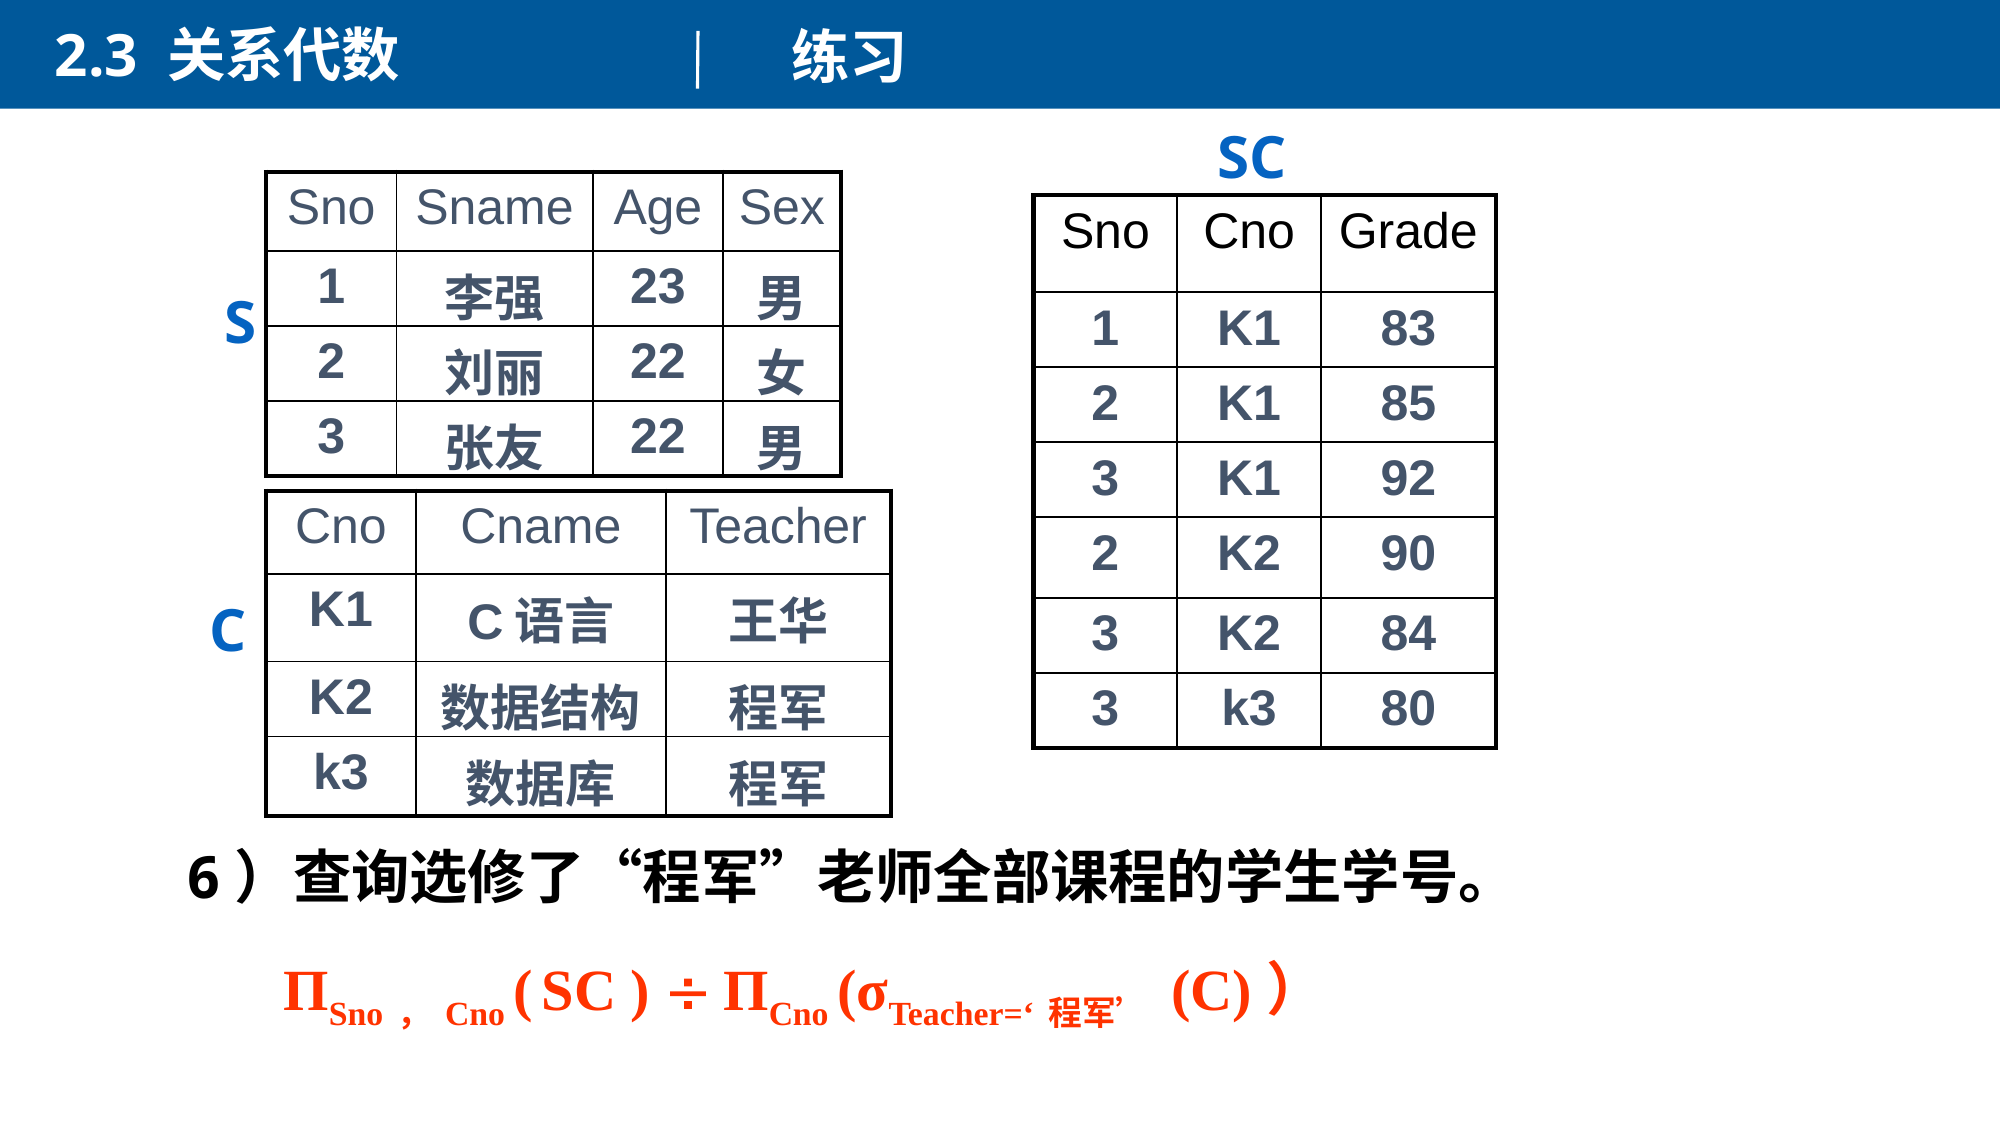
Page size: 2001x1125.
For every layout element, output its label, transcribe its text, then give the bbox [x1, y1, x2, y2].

table_cell 3 [1036, 674, 1176, 746]
table_cell 92 [1322, 443, 1494, 516]
table_cell 男 [724, 402, 839, 474]
table_header Cname [417, 493, 665, 573]
table_cell K2 [1178, 599, 1320, 672]
table_header Cno [268, 493, 415, 573]
text_box 6）查询选修了“程军”老师全部课程的学生学号。 [171, 833, 1589, 921]
table_cell K2 [1178, 518, 1320, 597]
table_cell 2 [1036, 368, 1176, 441]
table_header Sno [268, 174, 396, 250]
table_cell 23 [594, 252, 722, 325]
table_cell 84 [1322, 599, 1494, 672]
table_cell K2 [268, 662, 415, 736]
text_box [0, 0, 2000, 109]
text_box ПSno，Cno ( SC )  ПCno (σTeacher=‘程军’ (C)） [268, 944, 1340, 1040]
table_header Teacher [667, 493, 889, 573]
table_cell 90 [1322, 518, 1494, 597]
table_cell 83 [1322, 293, 1494, 366]
table_cell 数据库 [417, 737, 665, 814]
table_cell 85 [1322, 368, 1494, 441]
table_cell 女 [724, 327, 839, 400]
table_header Grade [1322, 197, 1494, 291]
table_cell 1 [268, 252, 396, 325]
table_cell 男 [724, 252, 839, 325]
table_cell 张友 [397, 402, 592, 474]
table_cell 2 [268, 327, 396, 400]
text_box 2.3 关系代数 [40, 10, 870, 96]
table_cell 程军 [667, 737, 889, 814]
table_cell C语言 [417, 575, 665, 661]
table_header Sno [1036, 197, 1176, 291]
table_cell K1 [268, 575, 415, 661]
text_box C [194, 585, 250, 670]
table_cell k3 [1178, 674, 1320, 746]
table_header Sex [724, 174, 839, 250]
text_box SC [1202, 112, 1302, 198]
table_cell 22 [594, 327, 722, 400]
text_box 练习 [777, 12, 2000, 98]
table_cell K1 [1178, 443, 1320, 516]
table_cell 3 [268, 402, 396, 474]
table_header Sname [397, 174, 592, 250]
table_header Age [594, 174, 722, 250]
table_cell 3 [1036, 443, 1176, 516]
text_box S [206, 277, 274, 363]
table_cell 22 [594, 402, 722, 474]
table_cell 刘丽 [397, 327, 592, 400]
table_cell 1 [1036, 293, 1176, 366]
table_header Cno [1178, 197, 1320, 291]
table_cell 80 [1322, 674, 1494, 746]
table_cell K1 [1178, 293, 1320, 366]
table_cell 王华 [667, 575, 889, 661]
table_cell 数据结构 [417, 662, 665, 736]
table_cell k3 [268, 737, 415, 814]
table_cell 程军 [667, 662, 889, 736]
table_cell 李强 [397, 252, 592, 325]
table_cell K1 [1178, 368, 1320, 441]
table_cell 2 [1036, 518, 1176, 597]
table_cell 3 [1036, 599, 1176, 672]
